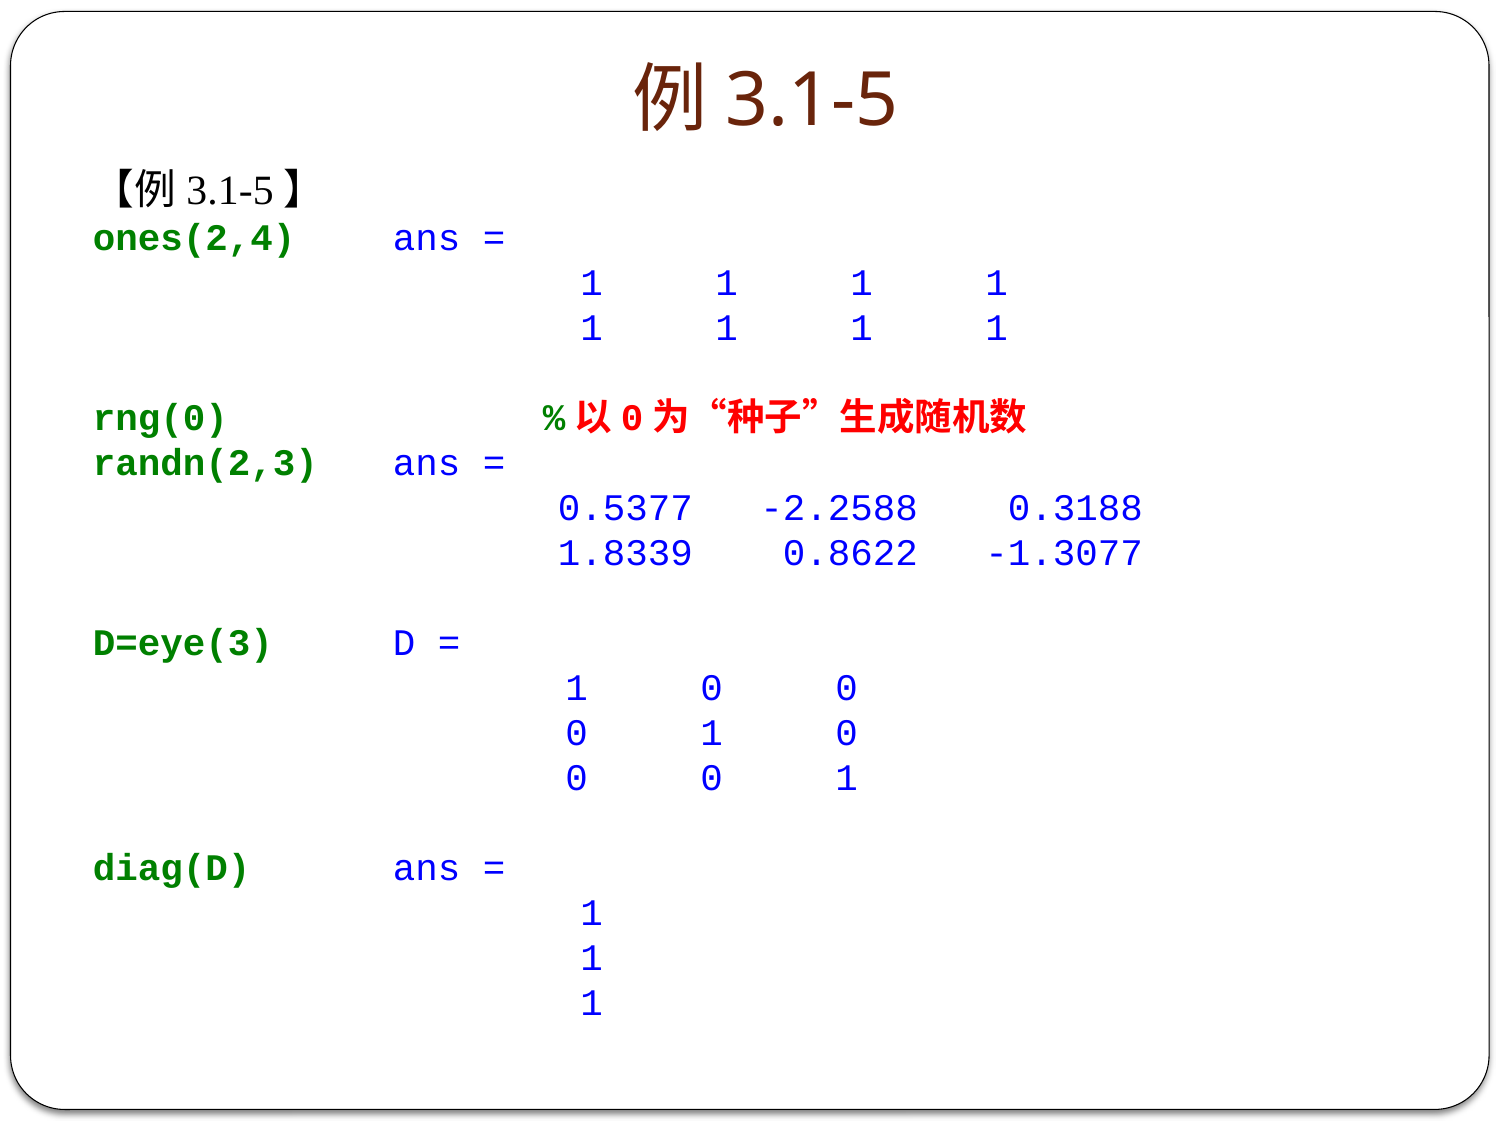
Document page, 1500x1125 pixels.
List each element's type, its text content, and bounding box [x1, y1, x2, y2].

title 例3.1-5 [128, 0, 1404, 155]
text_box 【例3.1-5】 ones(2,4) ans = 1 1 1 1 1 1 1 1 rng(0) %以0为“种子”生成随机数 randn(2,3) ans = 0.5377 -2.2588 0.3188 1.8339 0.8622 -1.3077 D=eye(3) D = 1 0 0 0 1 0 0 0 1 diag(D) ans = 1 1 1 [78, 155, 1422, 1031]
